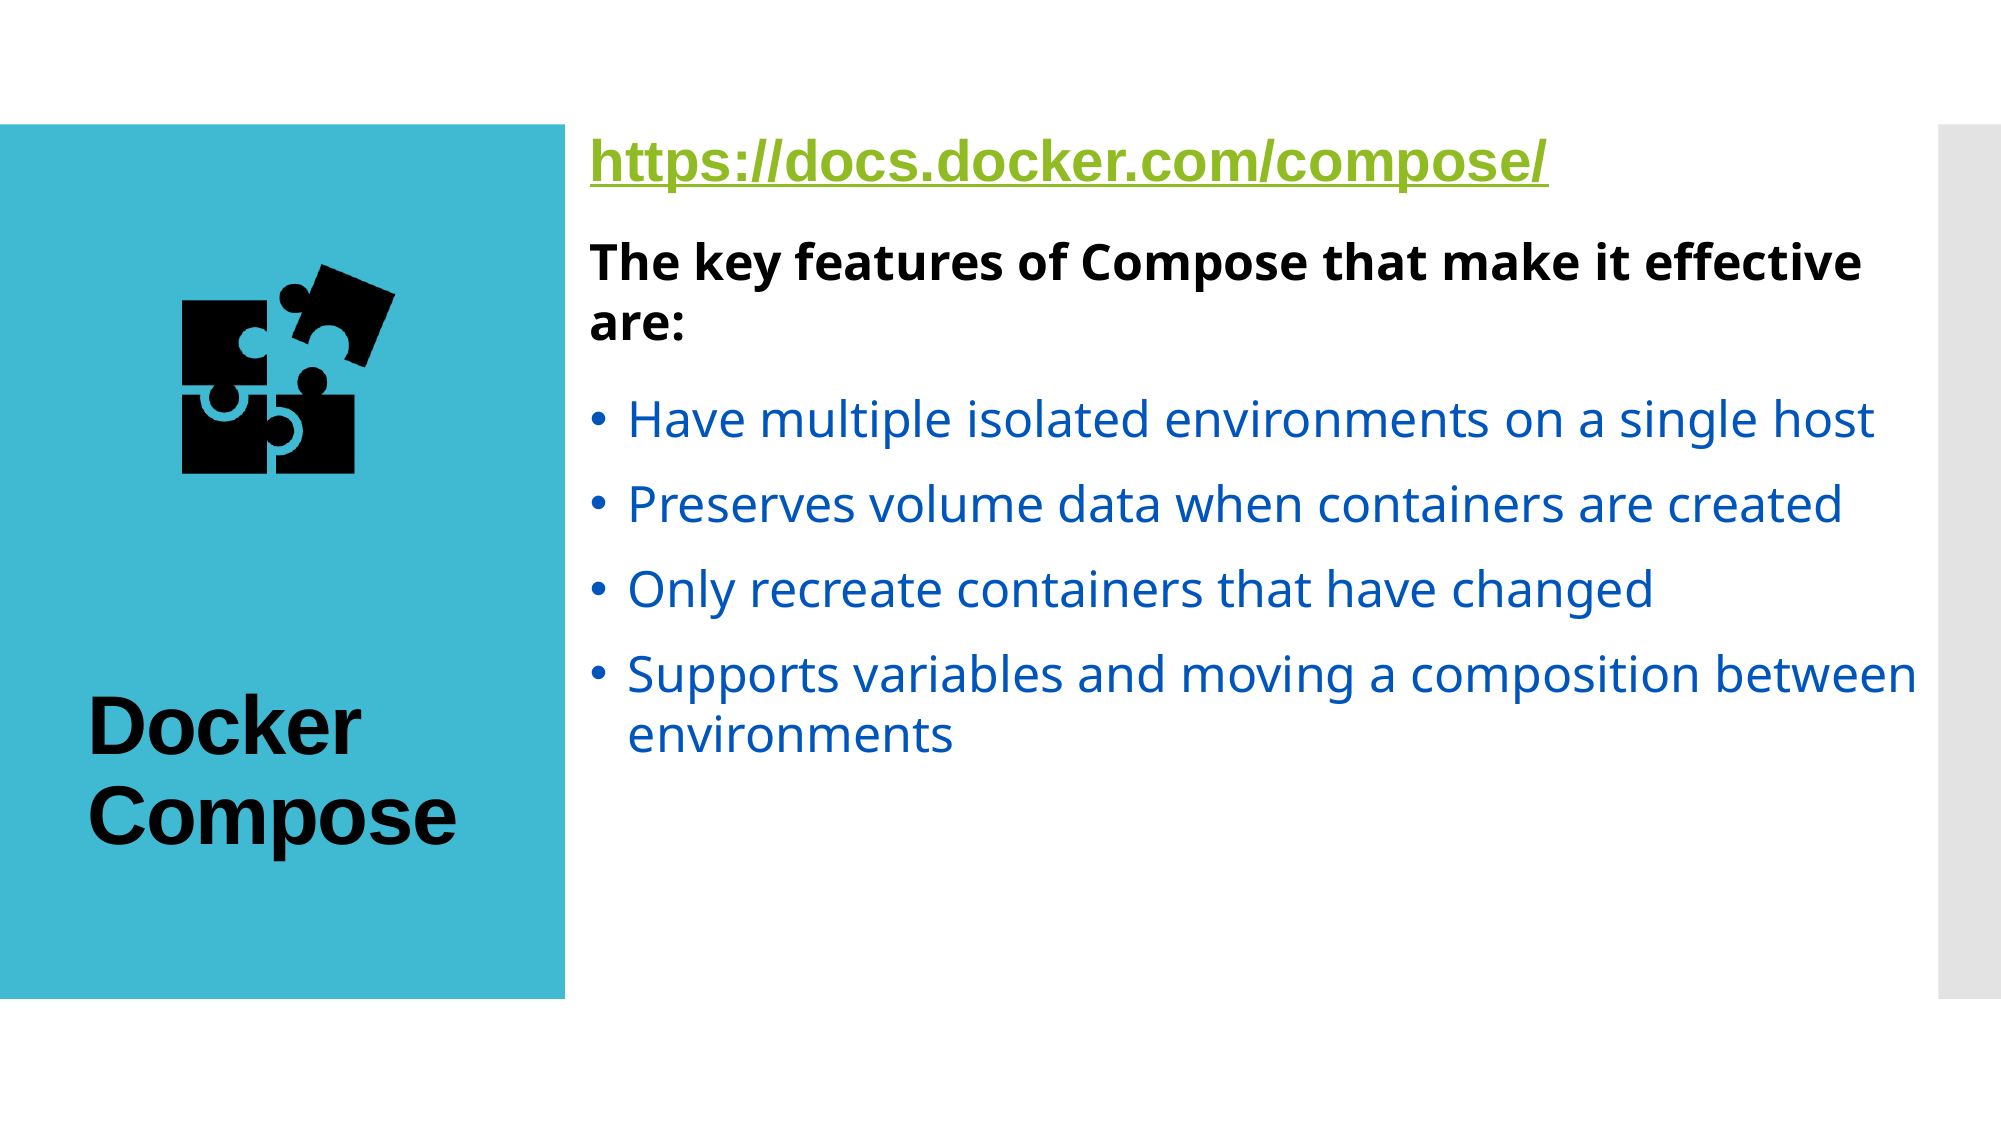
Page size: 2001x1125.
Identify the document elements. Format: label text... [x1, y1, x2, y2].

title Docker Compose [87, 675, 483, 863]
text_box https://docs.docker.com/compose/ The key features of Compose that make it effective are: Have multiple isolated environments on a single host Preserves volume data when containers are created Only recreate containers that have changed Supports variables and moving a composition between environments [574, 147, 1938, 845]
picture [141, 224, 434, 517]
